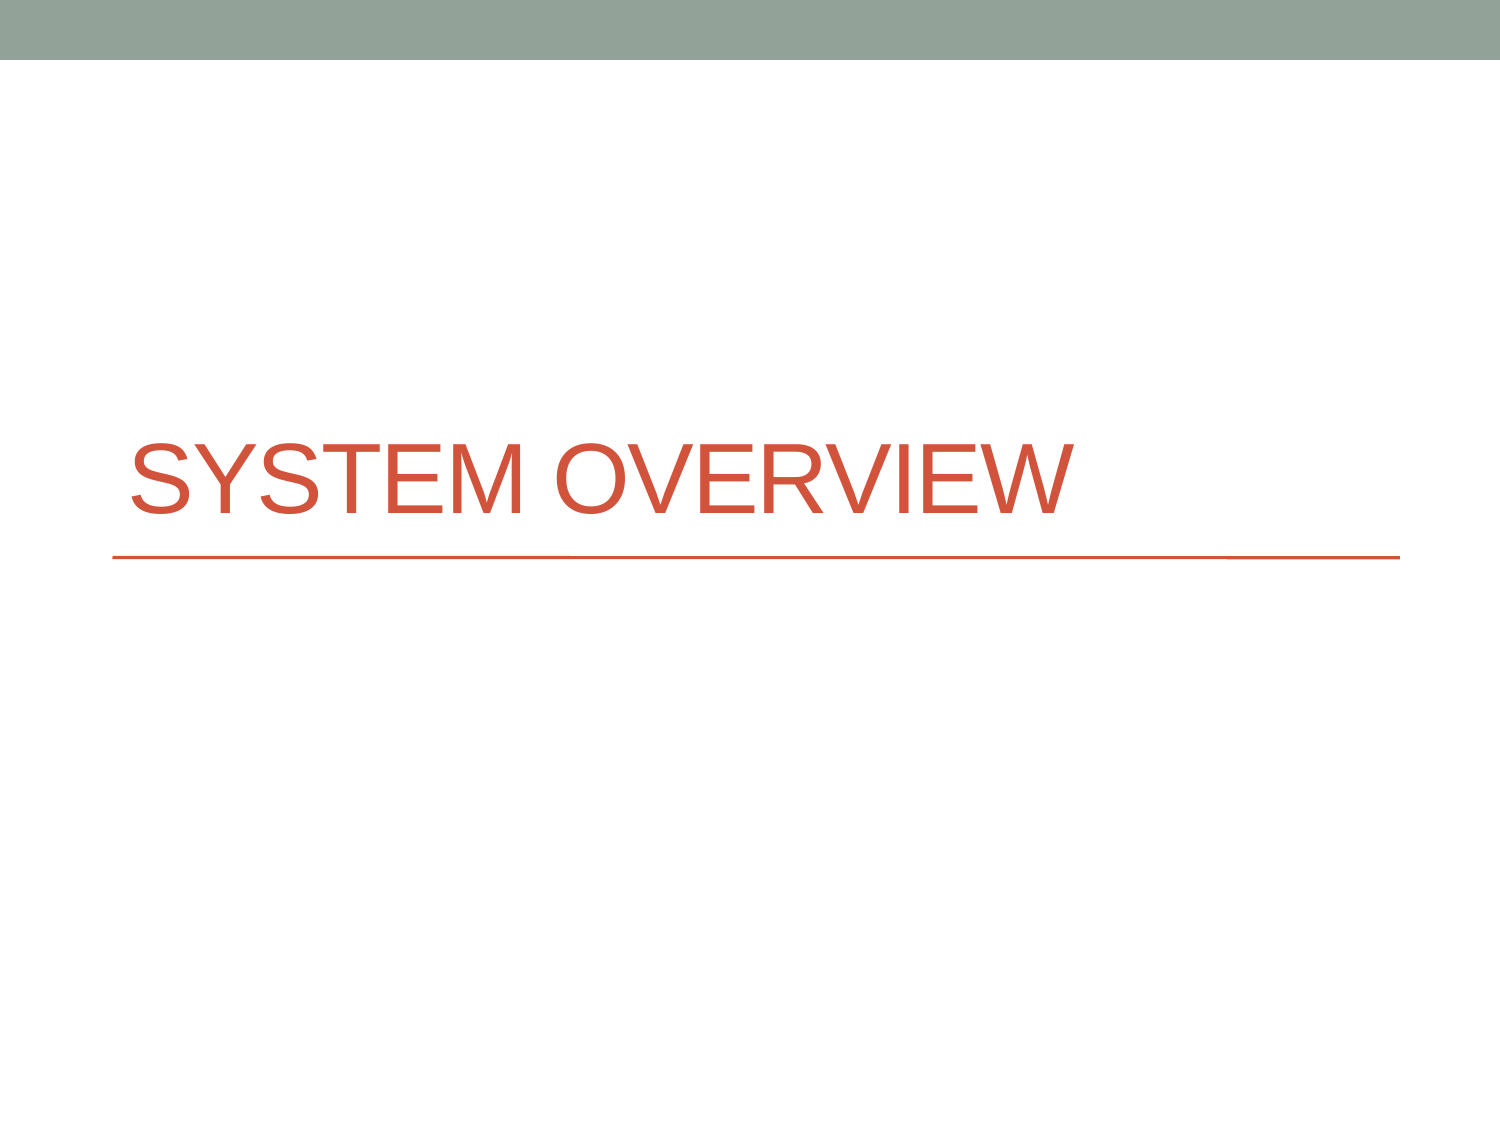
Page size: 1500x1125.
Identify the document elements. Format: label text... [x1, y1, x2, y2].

title System overview [112, 224, 1400, 542]
